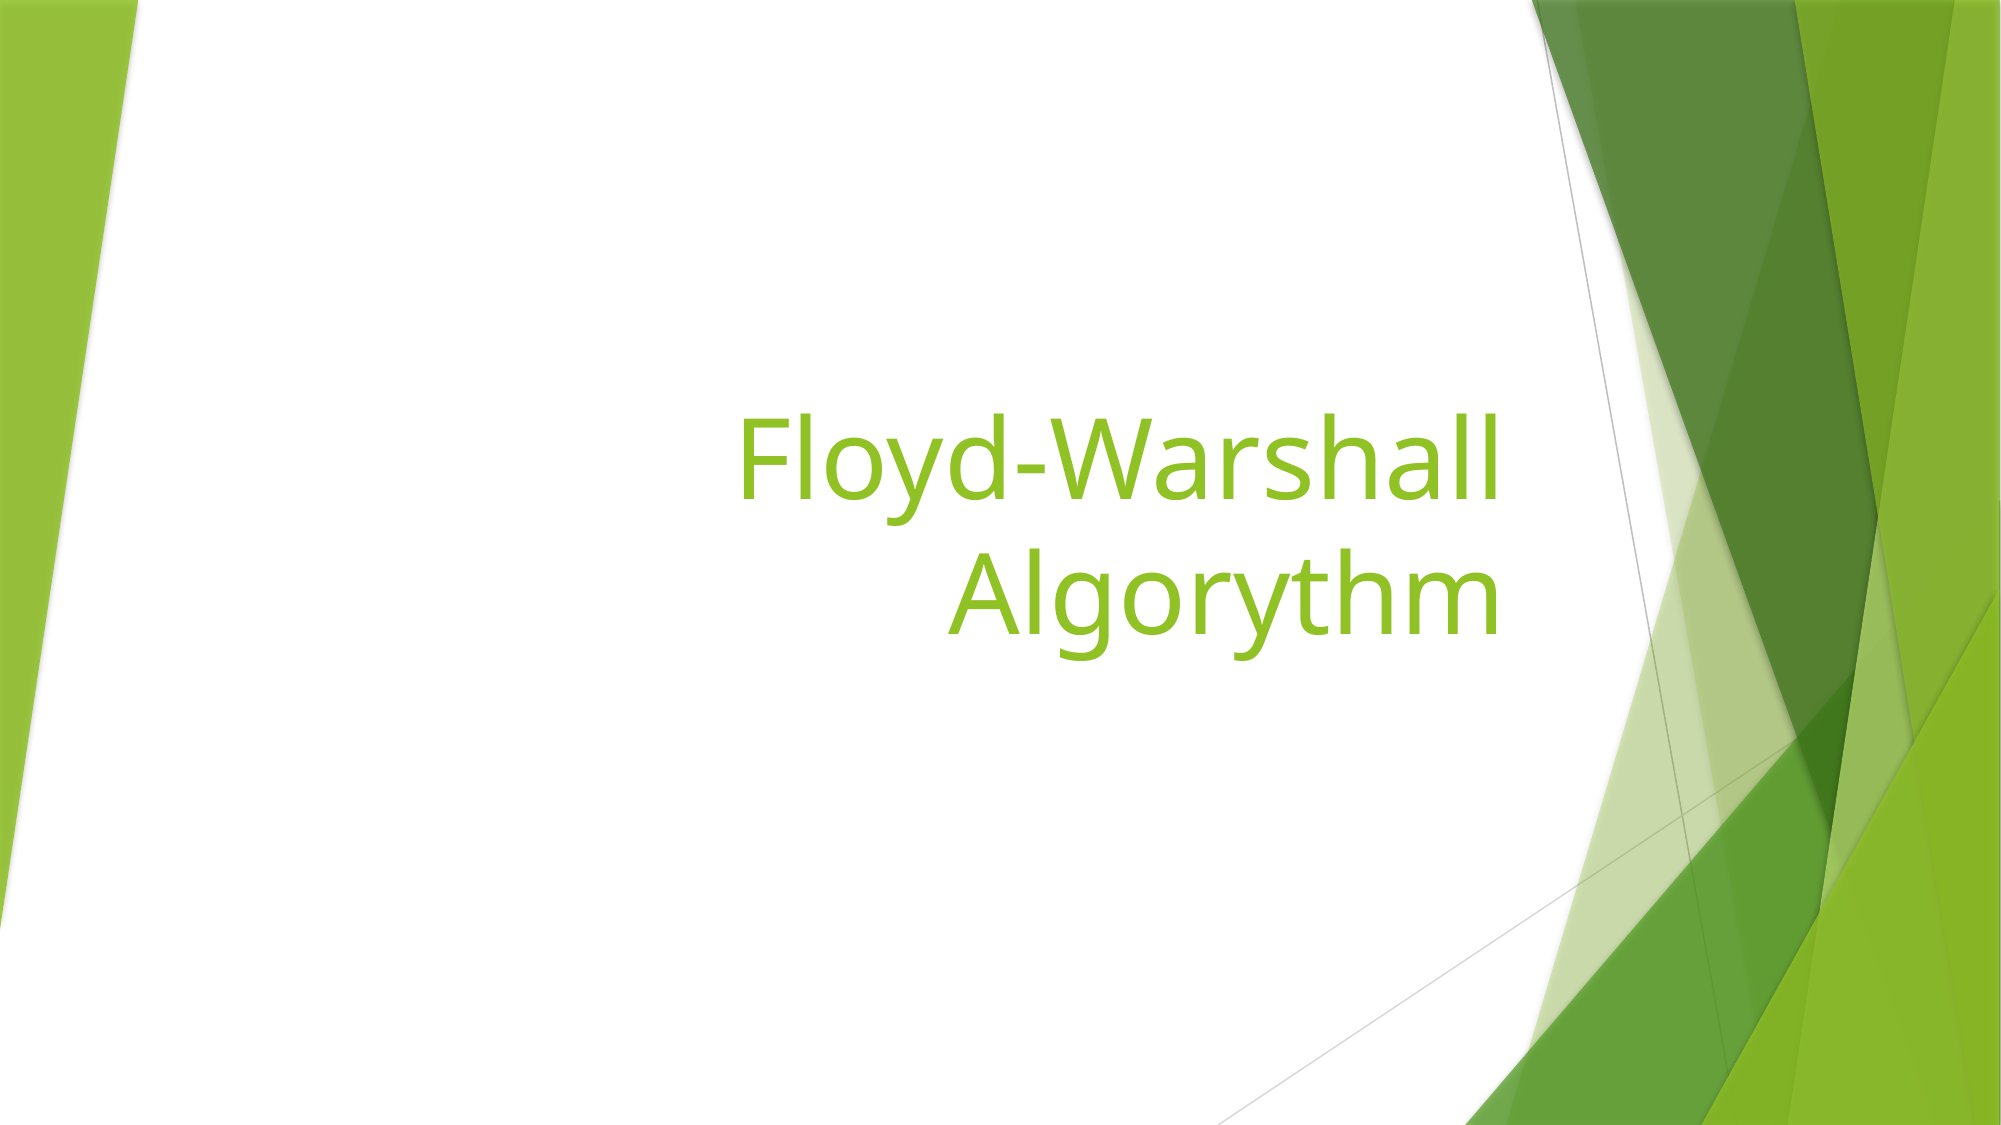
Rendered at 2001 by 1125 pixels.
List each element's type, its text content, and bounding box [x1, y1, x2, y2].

title Floyd-Warshall Algorythm [247, 394, 1522, 665]
